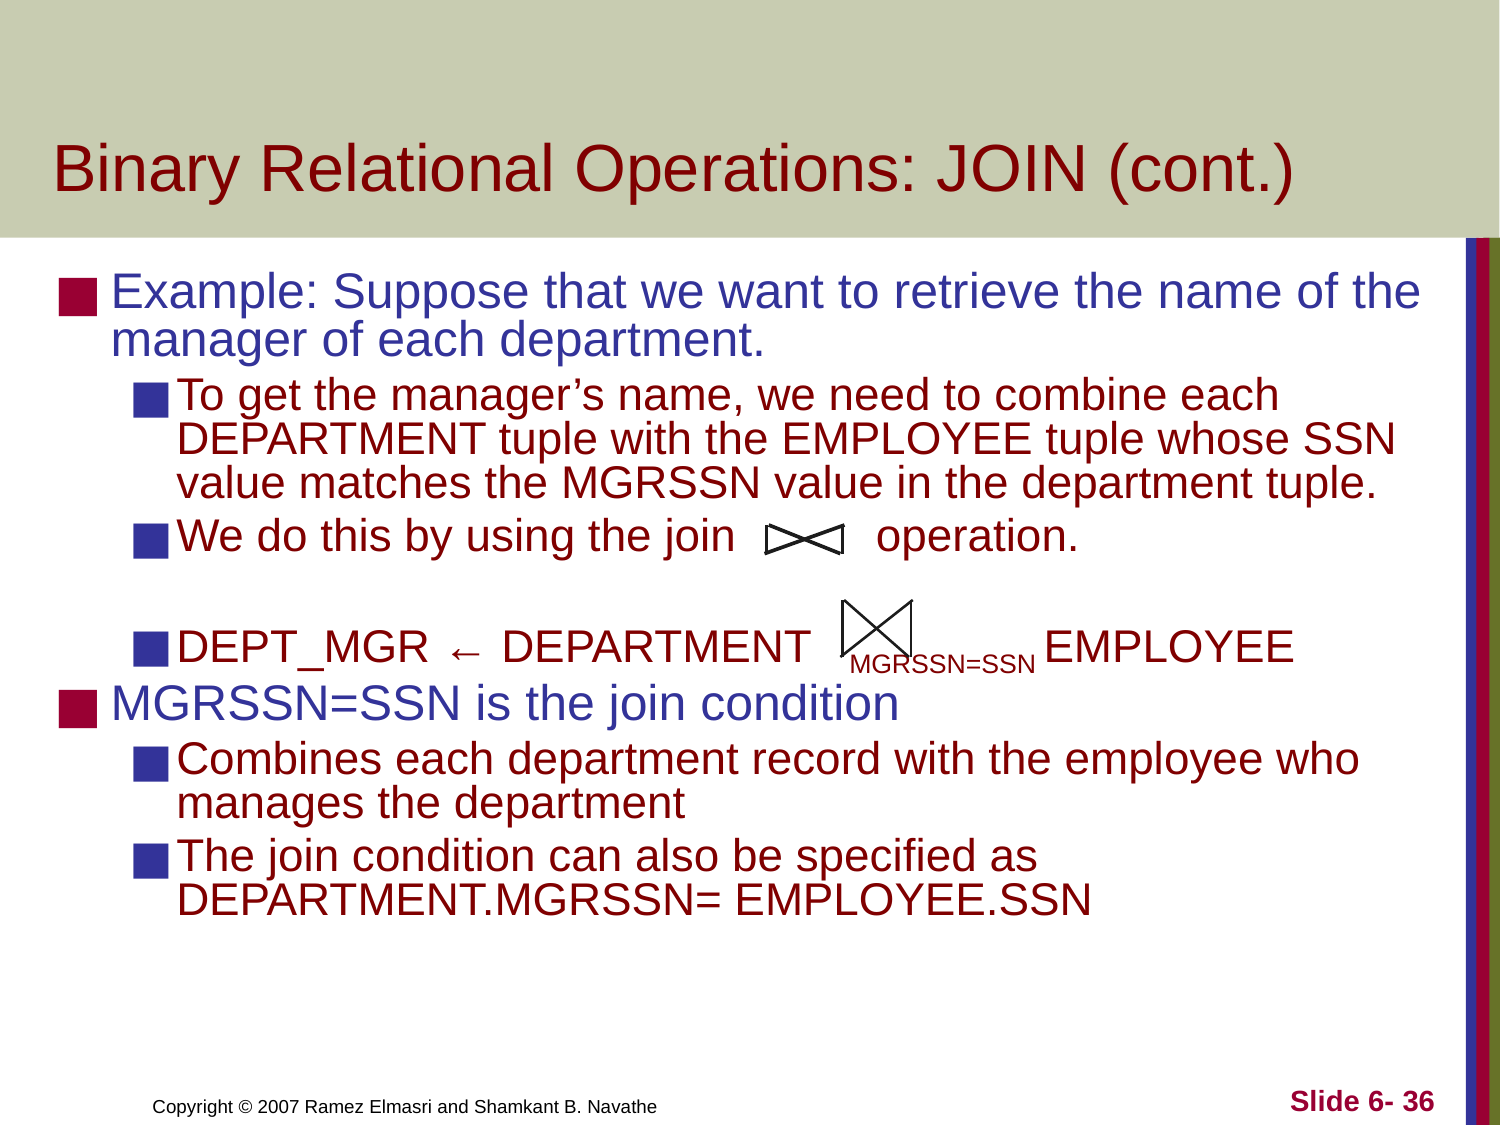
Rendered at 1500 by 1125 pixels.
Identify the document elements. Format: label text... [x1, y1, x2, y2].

text_box Slide 6- ‹#› [1137, 1049, 1450, 1125]
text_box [840, 599, 913, 658]
title Binary Relational Operations: JOIN (cont.) [37, 49, 1317, 213]
list Example: Suppose that we want to retrieve the name of the manager of each department. To get the manager’s name, we need to combine each DEPARTMENT tuple with the EMPLOYEE tuple whose SSN value matches the MGRSSN value in the department tuple. We do this by using the join operation. DEPT_MGR ← DEPARTMENT MGRSSN=SSN EMPLOYEE MGRSSN=SSN is the join condition Combines each department record with the employee who manages the department The join condition can also be specified as DEPARTMENT.MGRSSN= EMPLOYEE.SSN [39, 262, 1425, 963]
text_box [764, 524, 845, 554]
